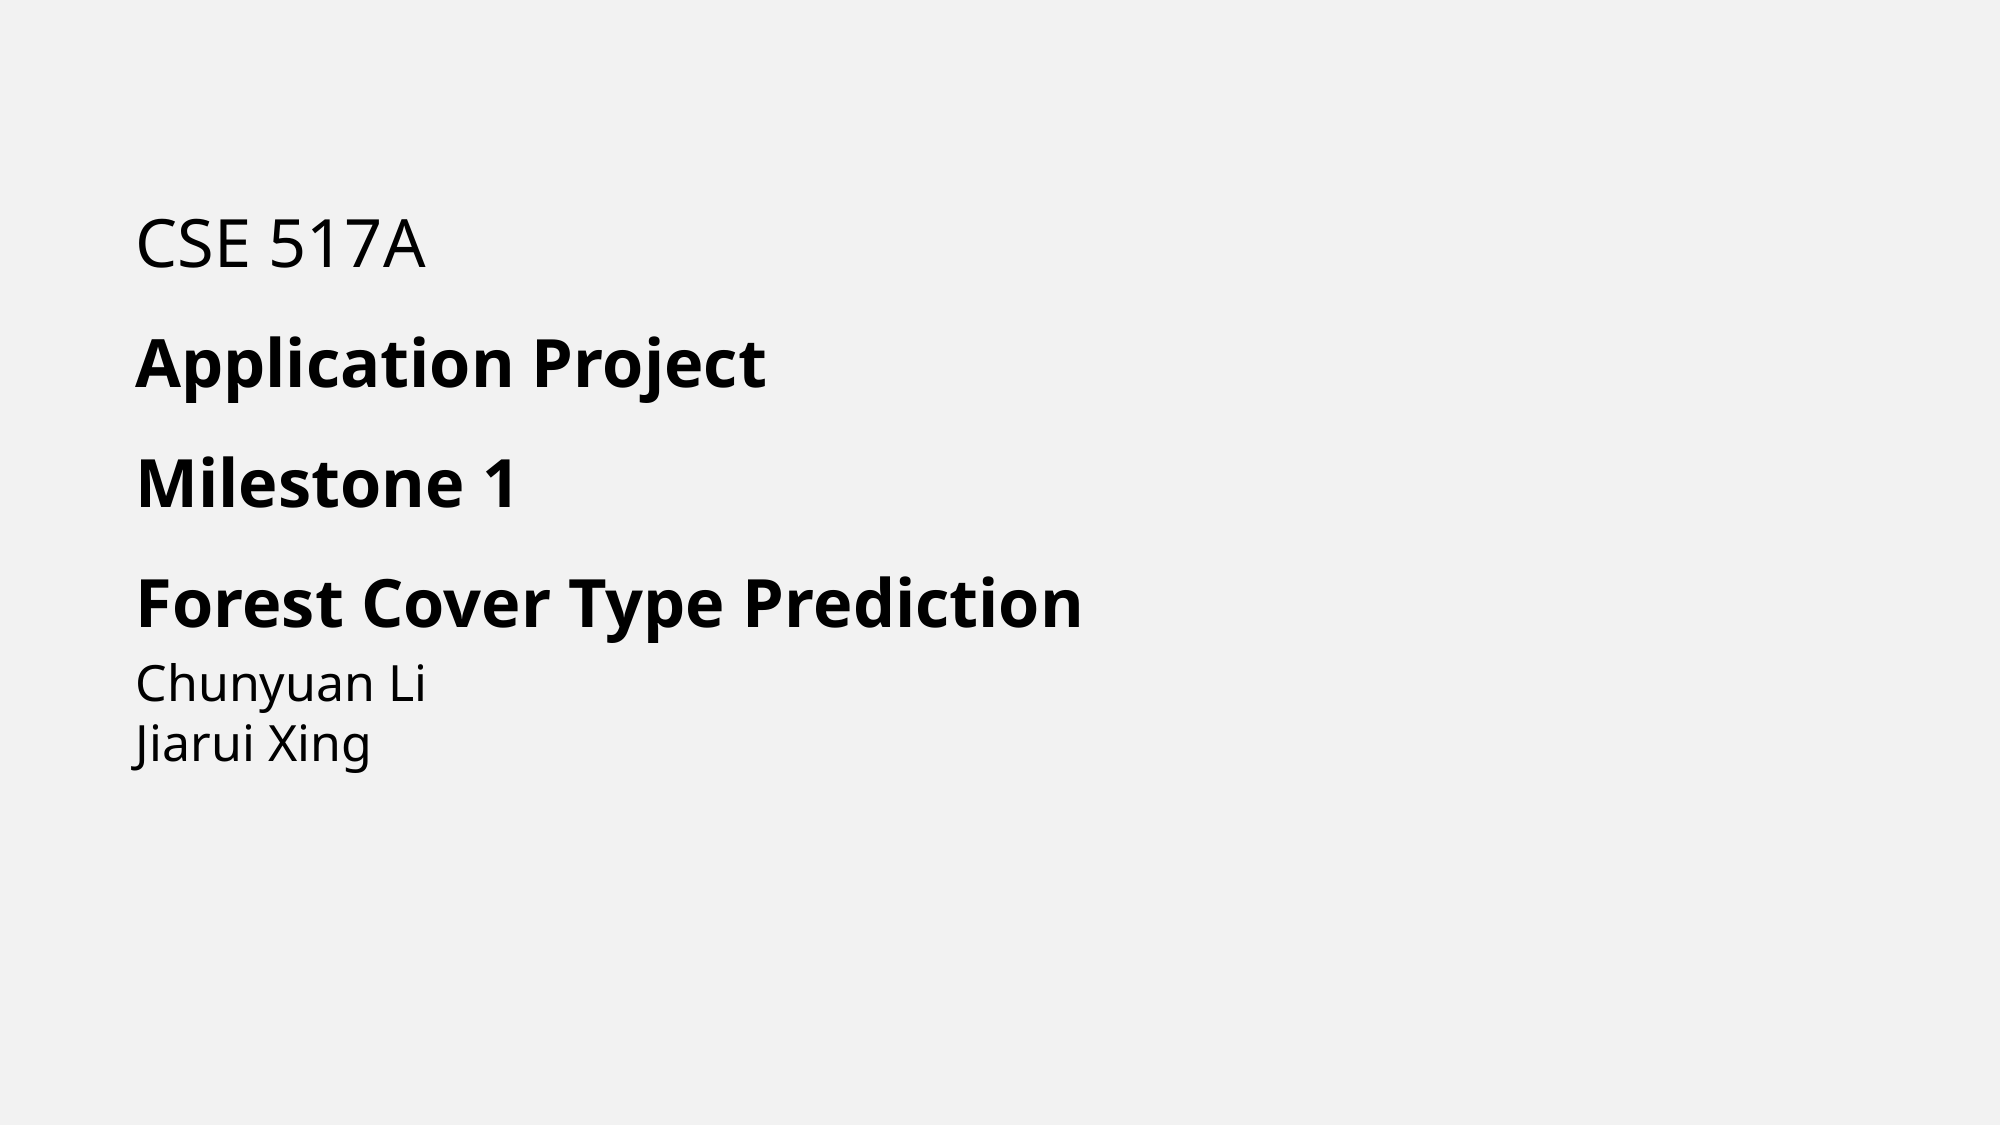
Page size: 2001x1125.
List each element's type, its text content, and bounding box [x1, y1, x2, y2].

text_box CSE 517A Application Project Milestone 1 Forest Cover Type Prediction [120, 153, 1474, 648]
text_box Chunyuan Li Jiarui Xing [120, 643, 685, 779]
